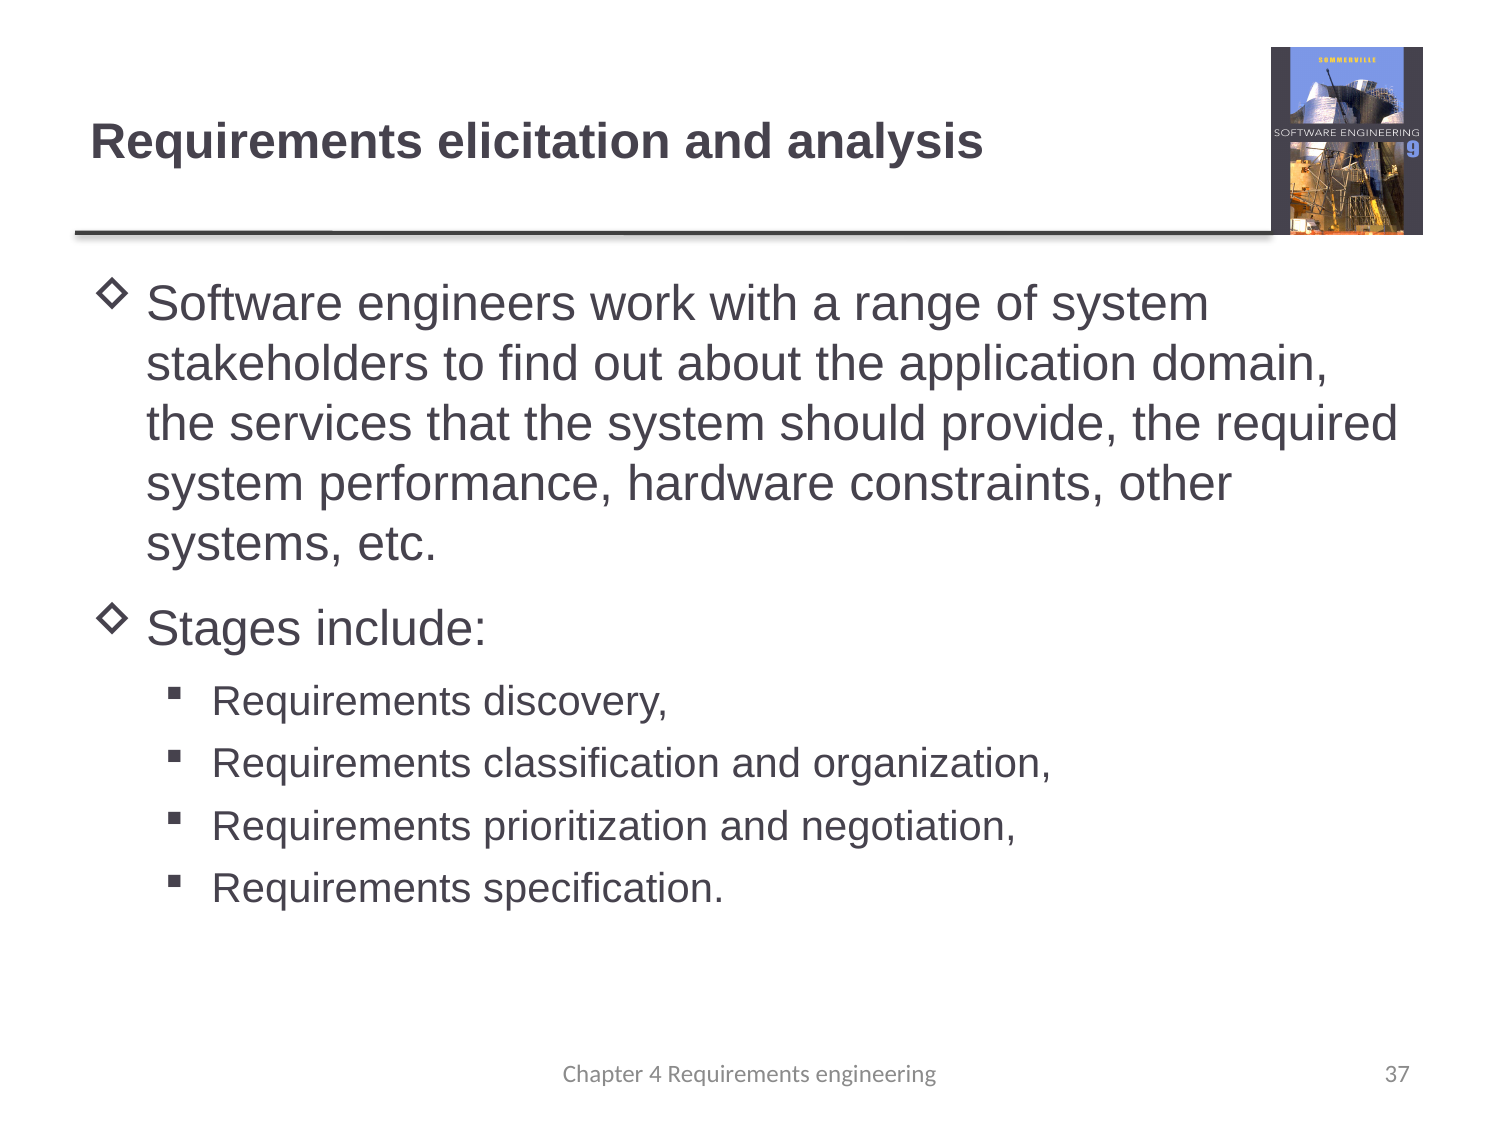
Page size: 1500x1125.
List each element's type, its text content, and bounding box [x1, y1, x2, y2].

slide_number 37 [1074, 1042, 1425, 1103]
footer Chapter 4 Requirements engineering [512, 1042, 988, 1103]
list Software engineers work with a range of system stakeholders to find out about the application domain, the services that the system should provide, the required system performance, hardware constraints, other systems, etc. Stages include: Requirements discovery, Requirements classification and organization, Requirements prioritization and negotiation, Requirements specification. [75, 262, 1425, 1005]
title Requirements elicitation and analysis [74, 44, 1272, 233]
picture [1272, 47, 1423, 235]
